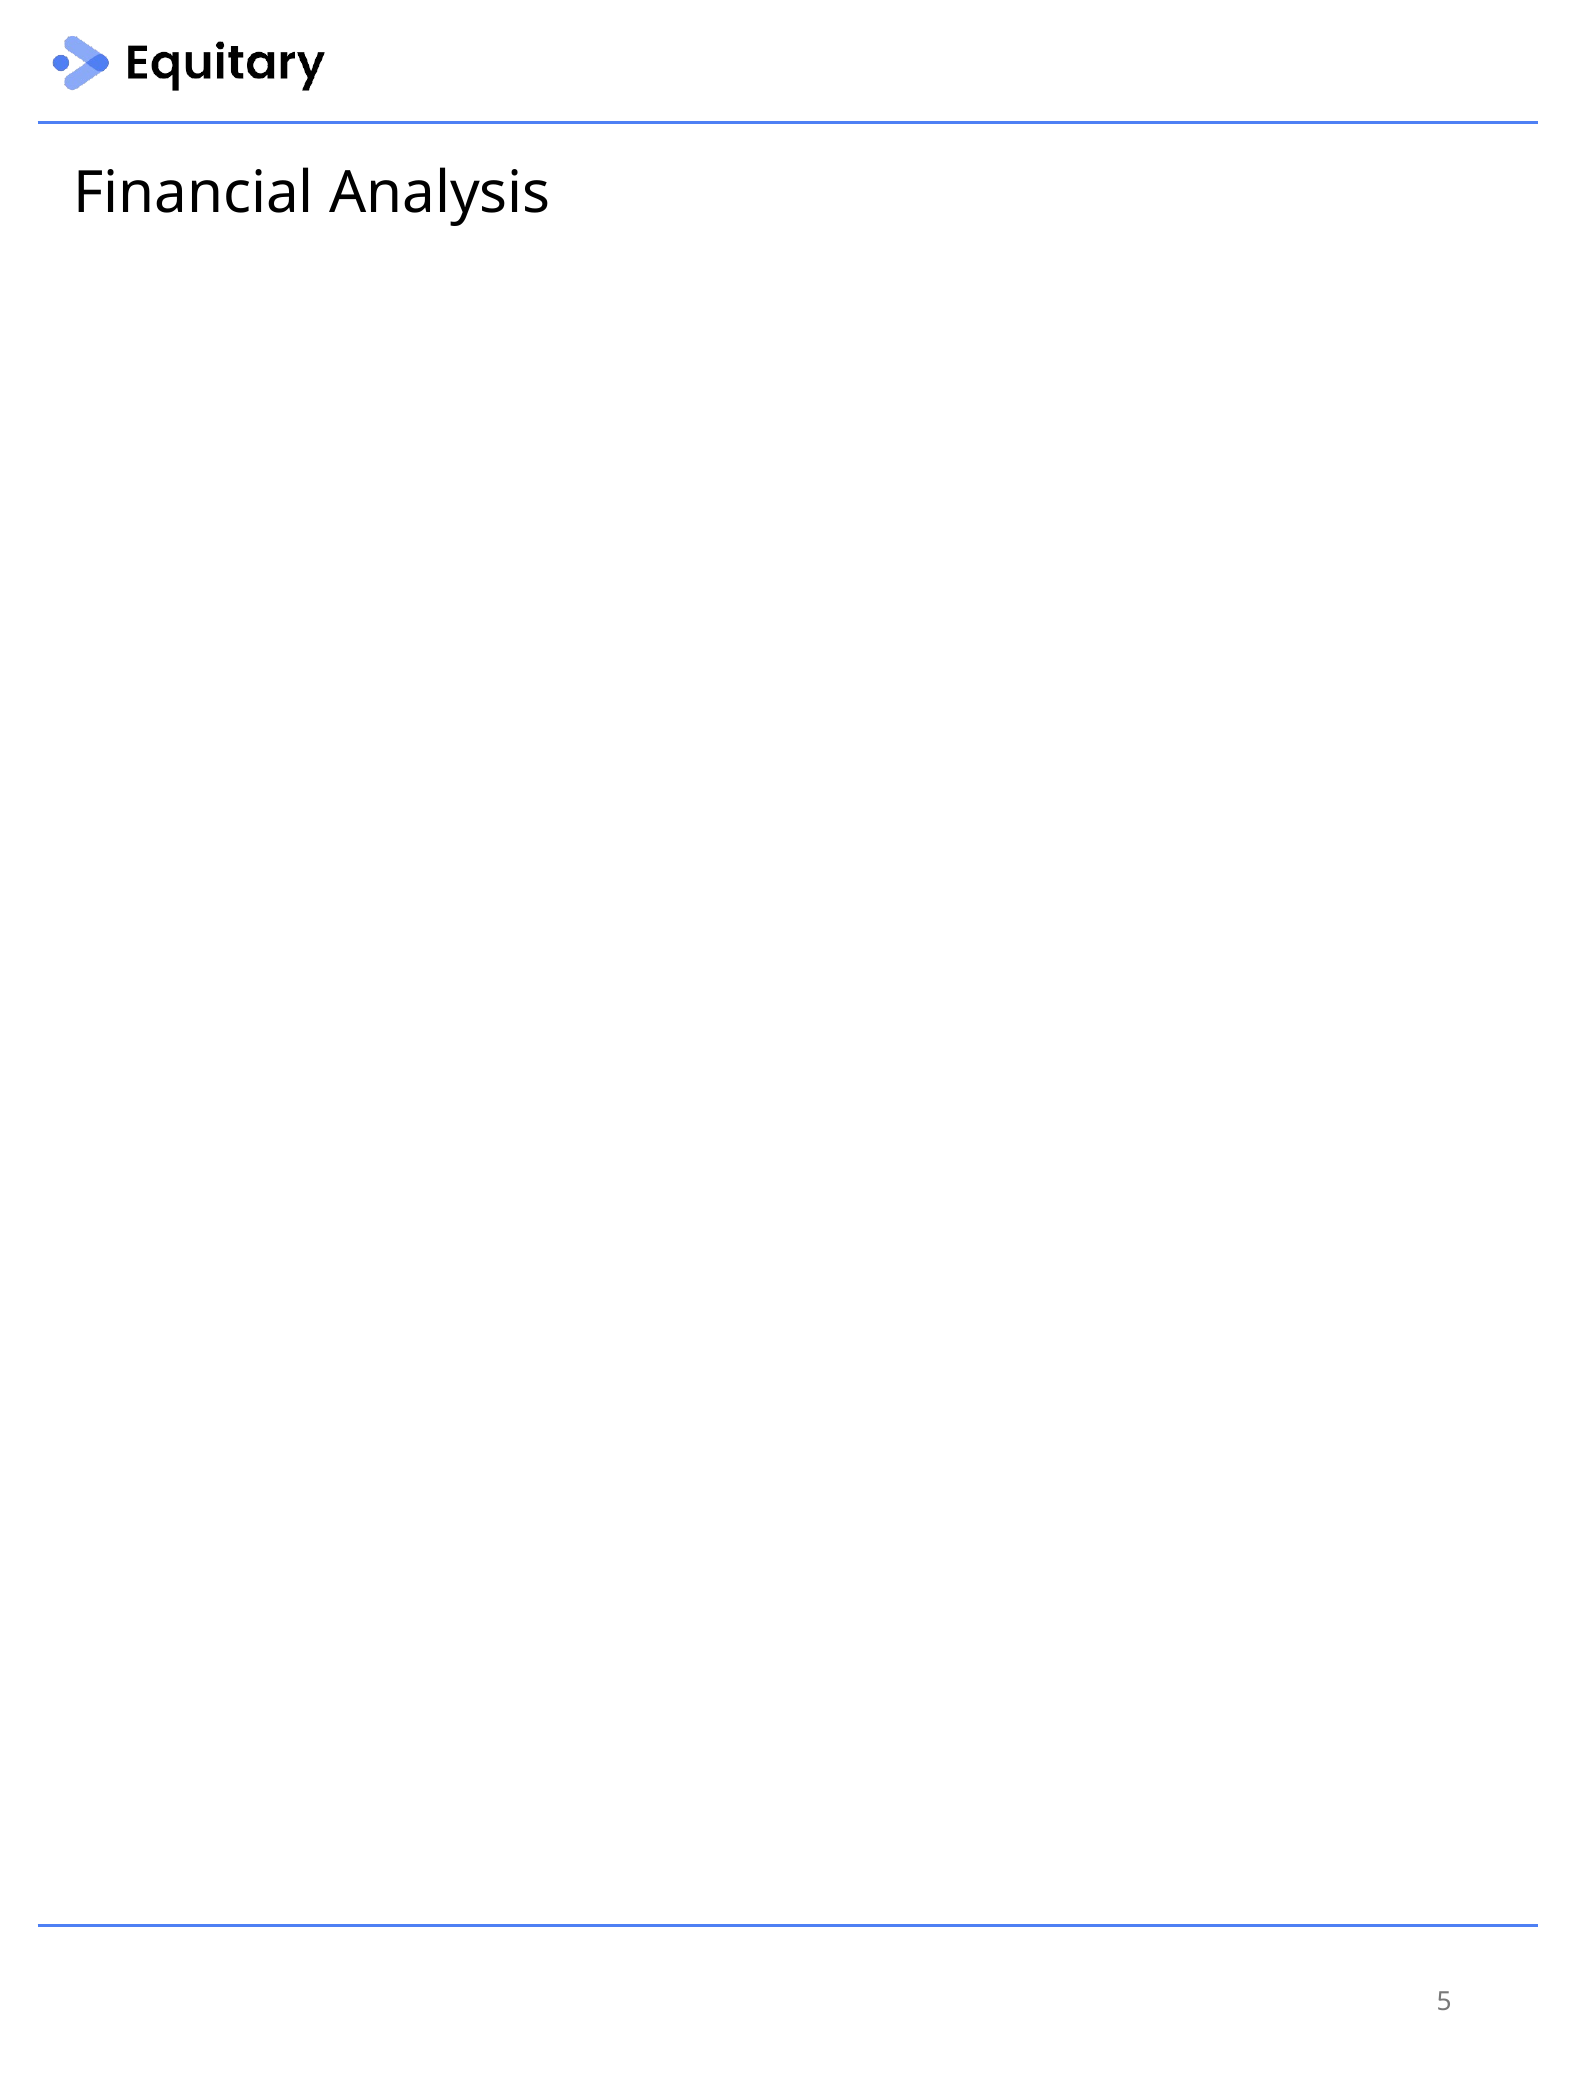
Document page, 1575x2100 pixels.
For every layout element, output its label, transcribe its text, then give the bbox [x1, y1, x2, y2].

picture [18, 12, 374, 123]
text_box Financial Analysis [58, 147, 566, 232]
slide_number 4 [1112, 1946, 1467, 2059]
